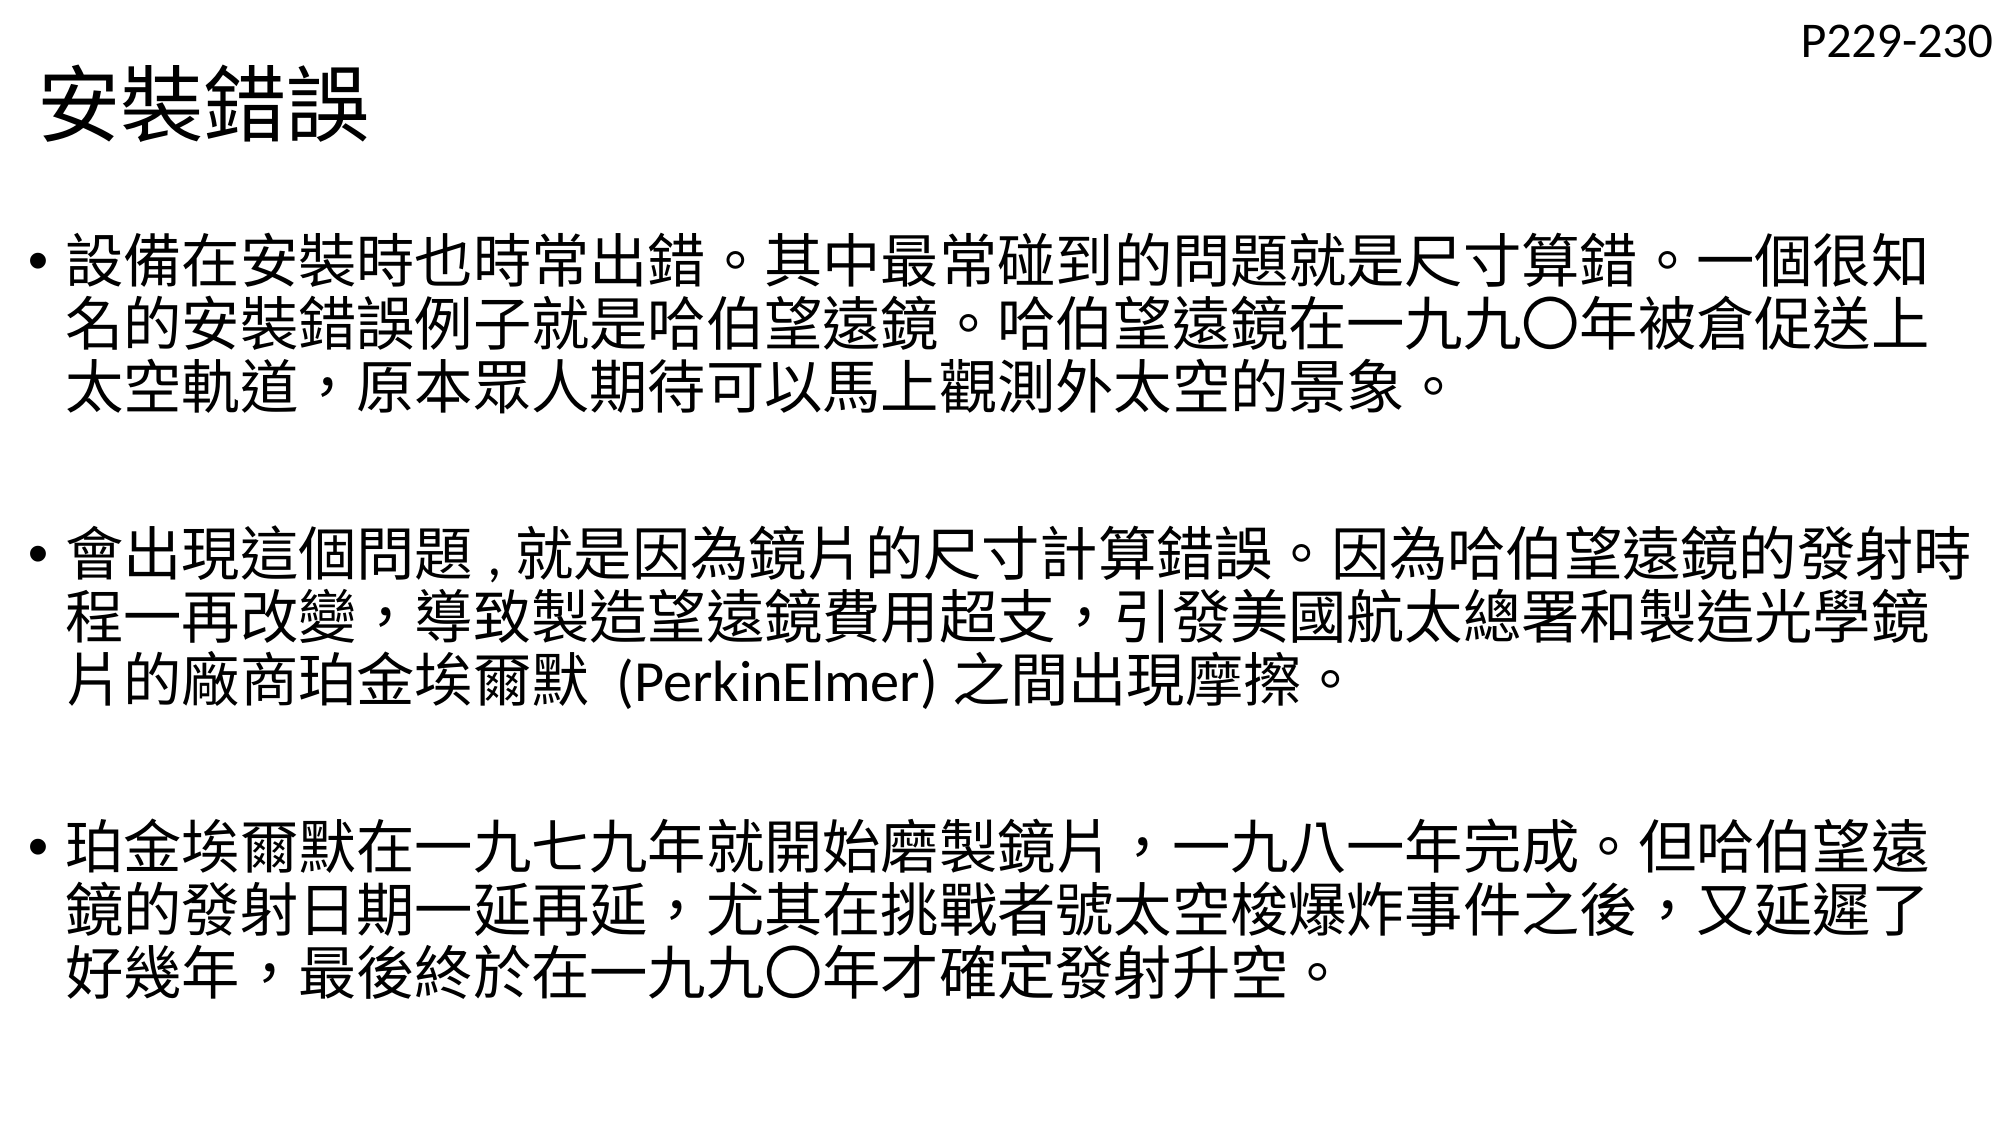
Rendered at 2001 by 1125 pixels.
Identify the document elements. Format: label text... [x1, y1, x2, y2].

list 設備在安裝時也時常出錯。其中最常碰到的問題就是尺寸算錯。一個很知名的安裝錯誤例子就是哈伯望遠鏡。哈伯望遠鏡在一九九〇年被倉促送上太空軌道，原本眾人期待可以馬上觀測外太空的景象。 會出現這個問題,就是因為鏡片的尺寸計算錯誤。因為哈伯望遠鏡的發射時程一再改變，導致製造望遠鏡費用超支，引發美國航太總署和製造光學鏡片的廠商珀金埃爾默 (PerkinElmer)之間出現摩擦。 珀金埃爾默在一九七九年就開始磨製鏡片，一九八一年完成。但哈伯望遠鏡的發射日期一延再延，尤其在挑戰者號太空梭爆炸事件之後，又延遲了好幾年，最後終於在一九九〇年才確定發射升空。 [12, 224, 1989, 1111]
text_box P229-230 [1785, 0, 2000, 75]
title 安裝錯誤 [22, 0, 1747, 218]
